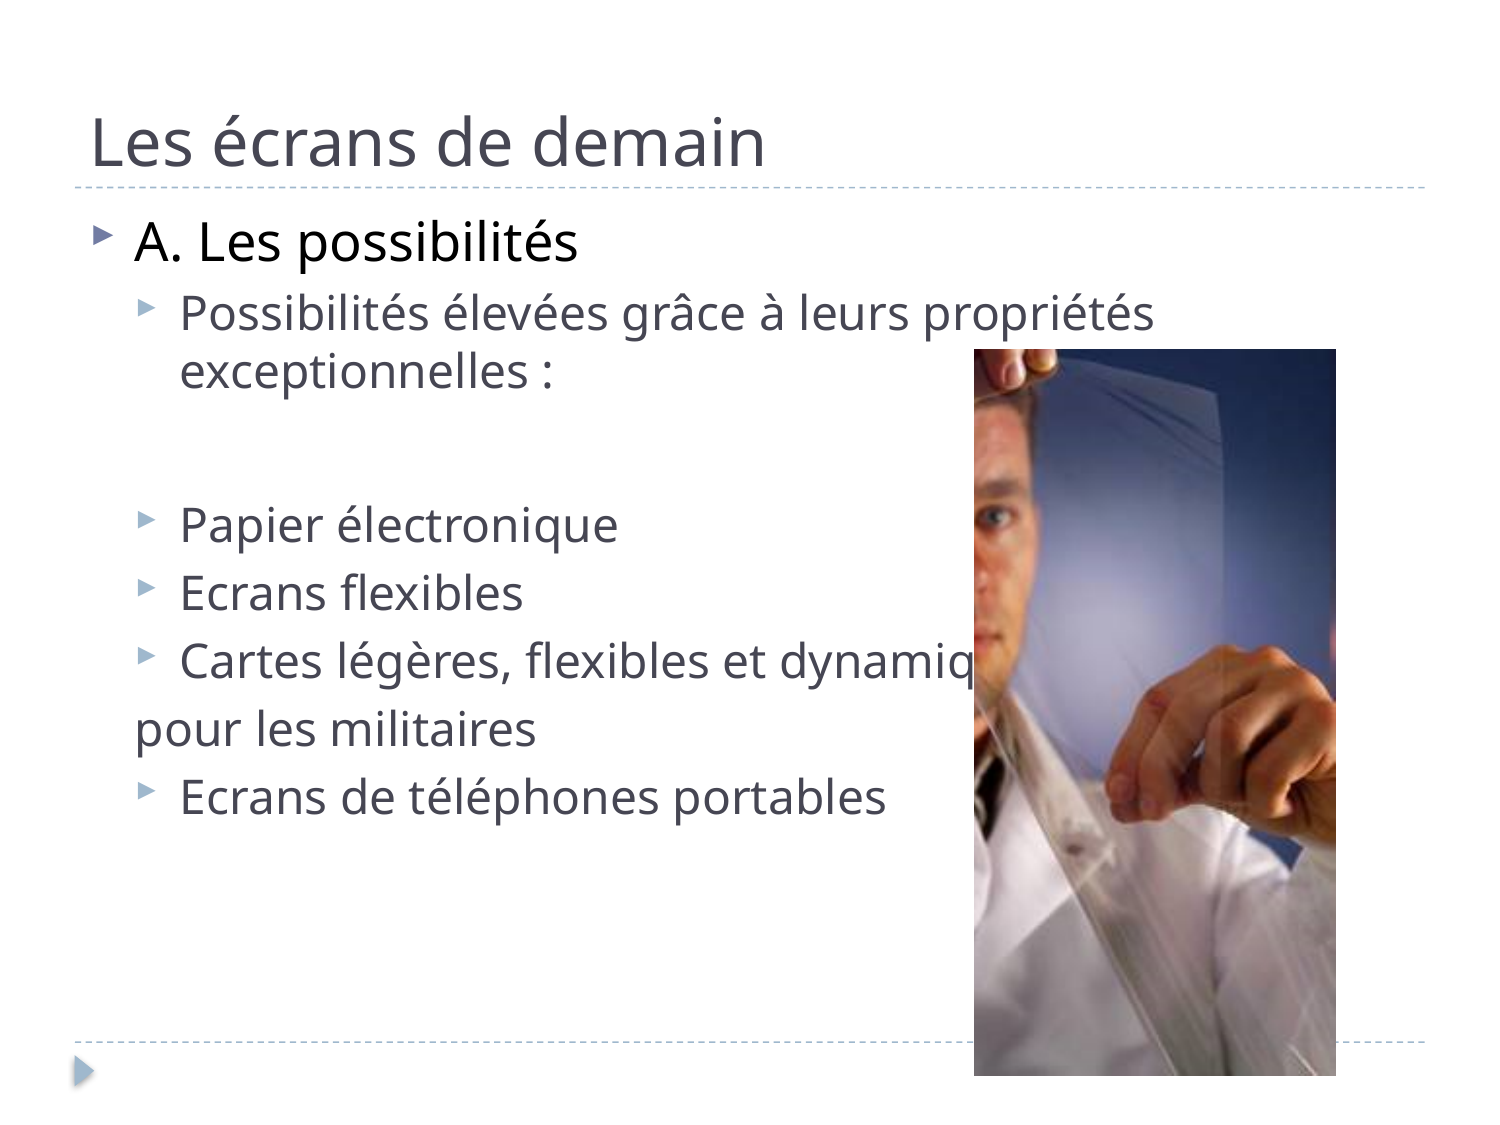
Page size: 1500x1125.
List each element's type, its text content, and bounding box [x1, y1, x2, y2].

picture [974, 349, 1336, 1076]
title Les écrans de demain [75, 24, 1425, 188]
list A. Les possibilités Possibilités élevées grâce à leurs propriétés exceptionnelles : Papier électronique Ecrans flexibles Cartes légères, flexibles et dynamiques pour les militaires Ecrans de téléphones portables [75, 200, 1425, 1010]
